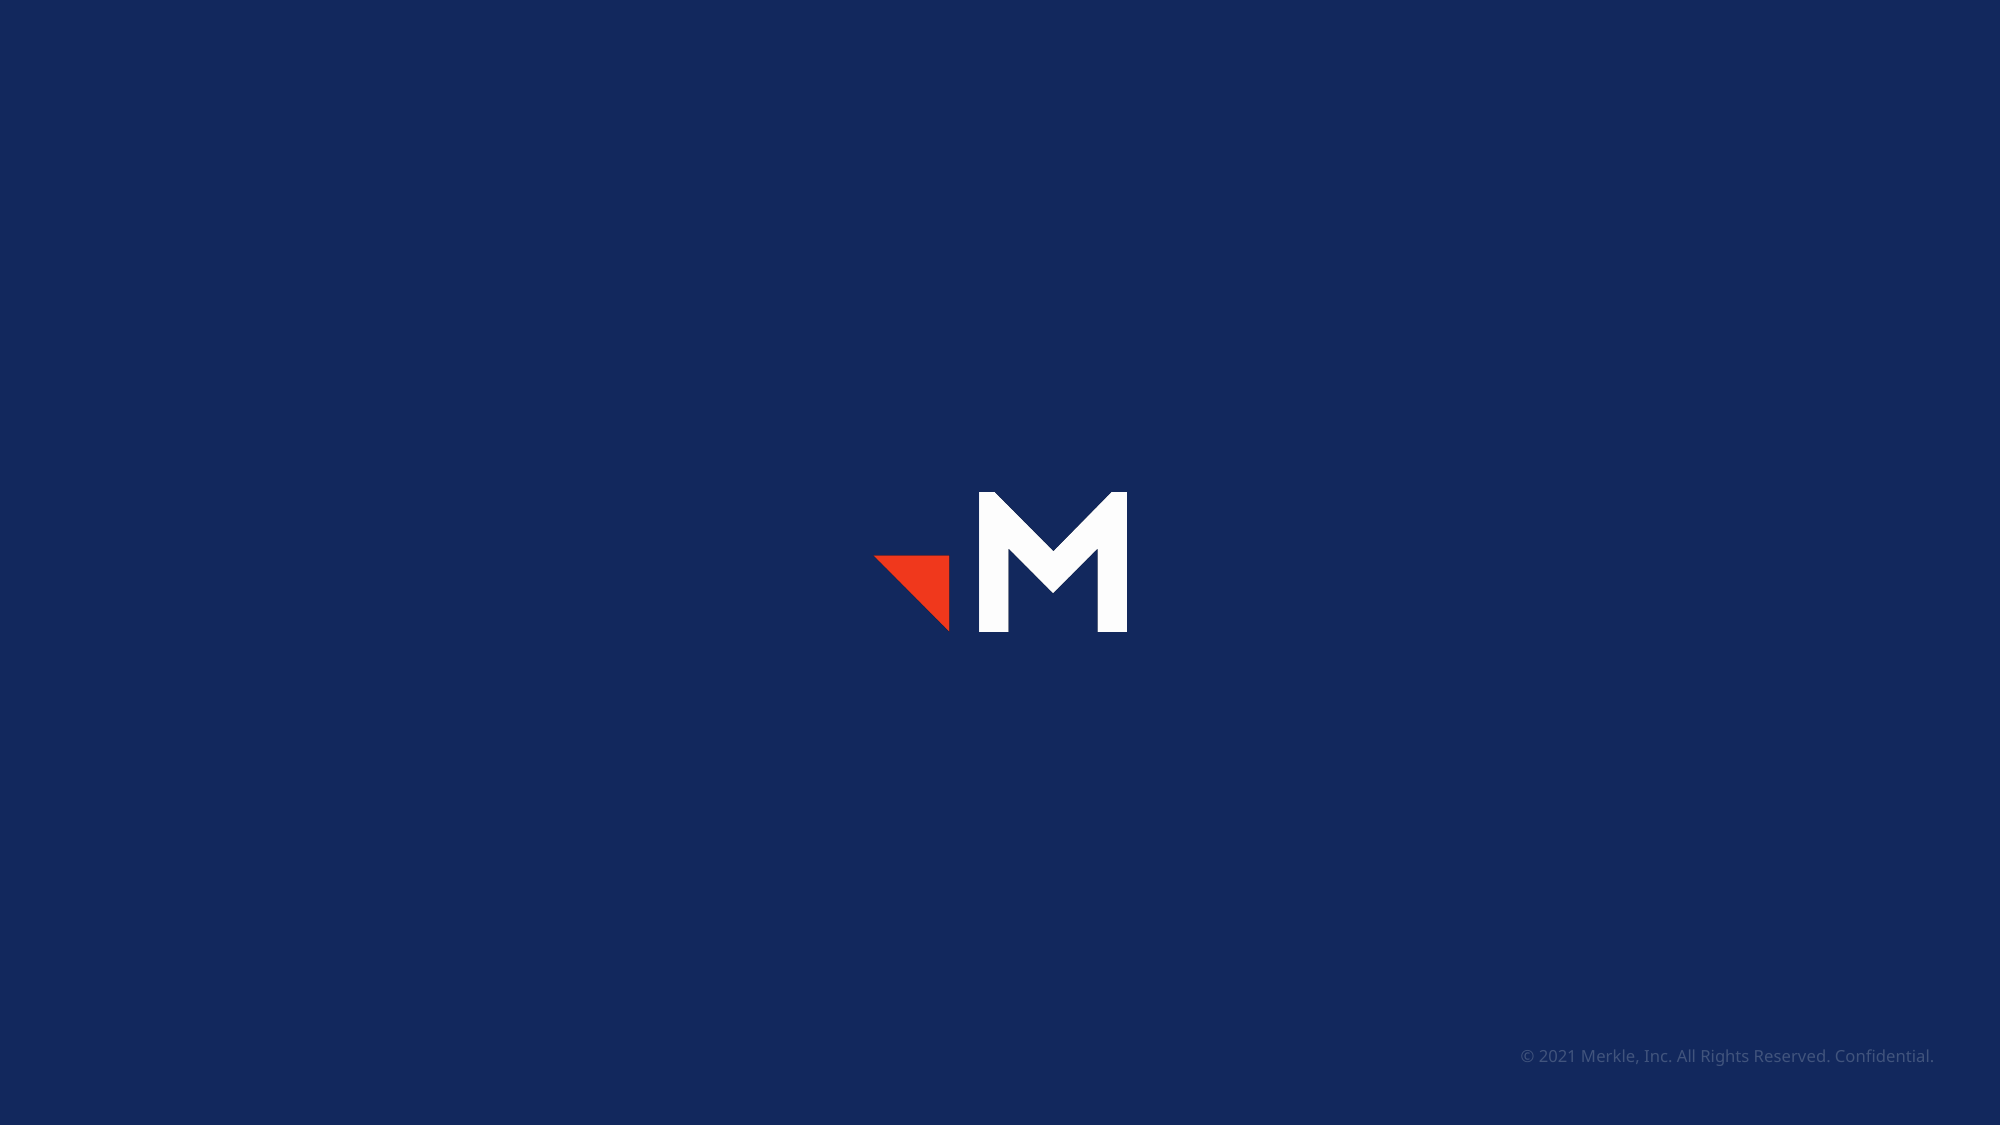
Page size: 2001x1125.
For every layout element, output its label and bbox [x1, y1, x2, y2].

picture [873, 492, 1127, 632]
